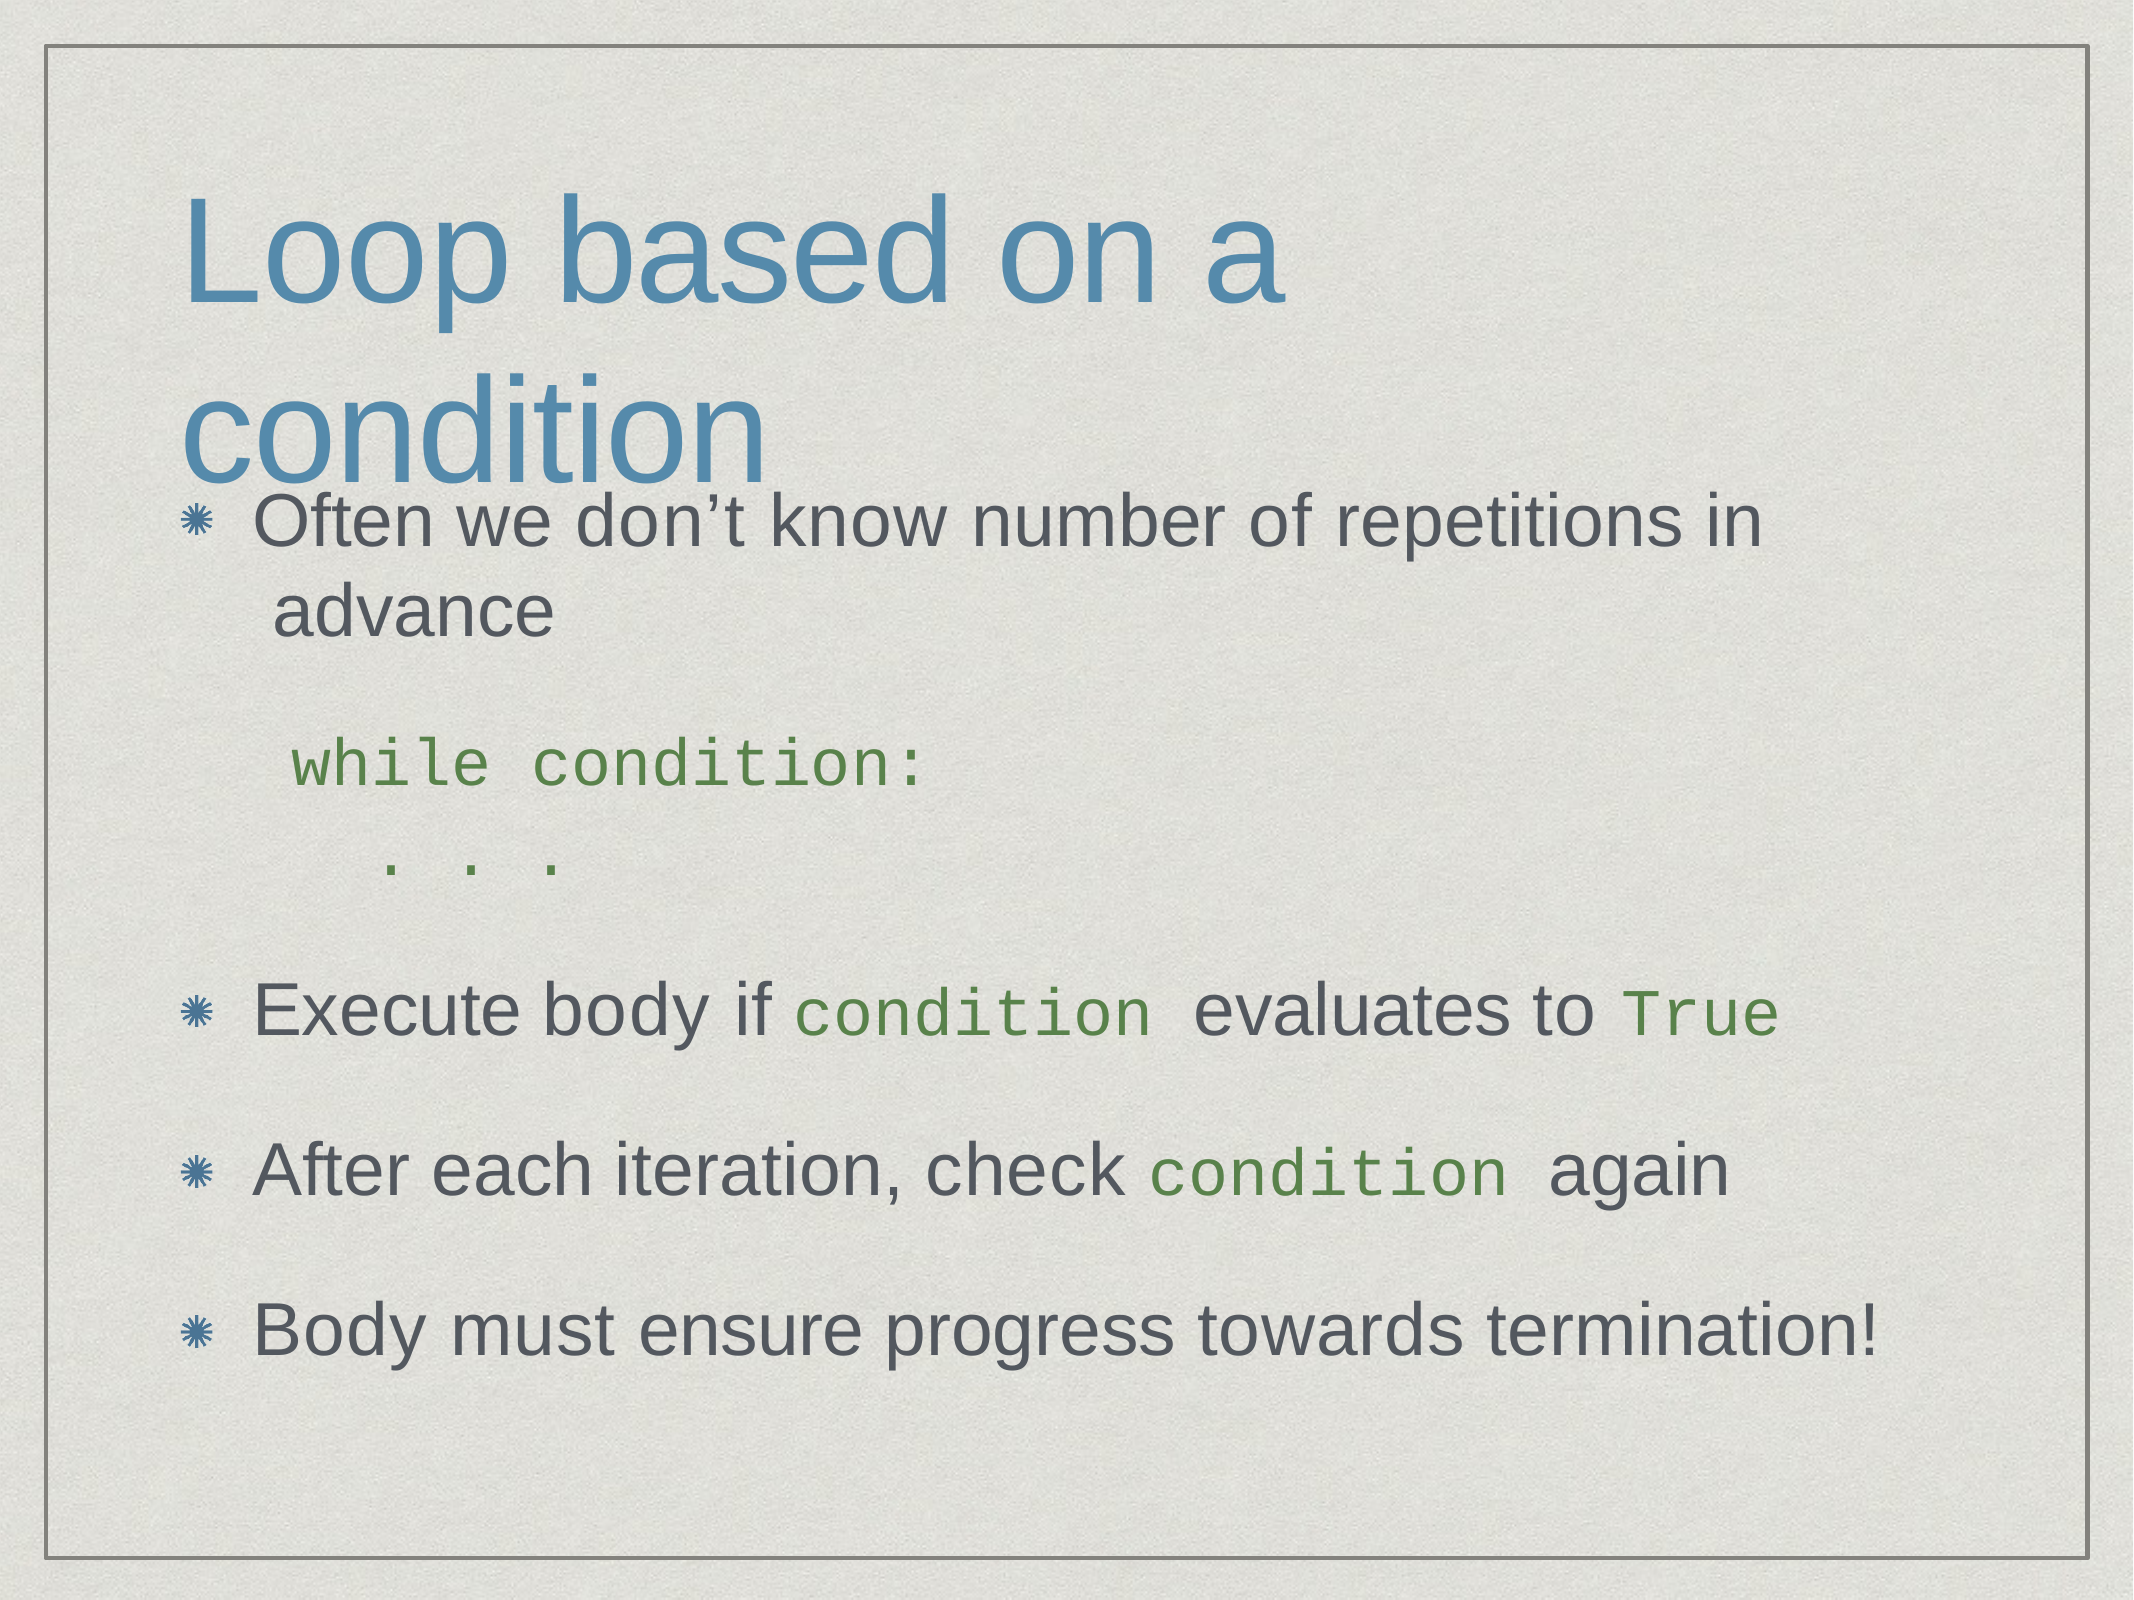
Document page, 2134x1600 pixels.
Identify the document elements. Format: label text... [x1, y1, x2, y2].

list Often we don’t know number of repetitions in advance while condition: . . . Execute body if condition evaluates to True After each iteration, check condition again Body must ensure progress towards termination! [248, 466, 1886, 1386]
text_box [180, 1315, 213, 1348]
title Loop based on a condition [177, 150, 1916, 513]
text_box [180, 995, 213, 1027]
text_box [180, 1155, 213, 1188]
text_box [180, 503, 213, 535]
picture [0, 0, 2134, 1600]
